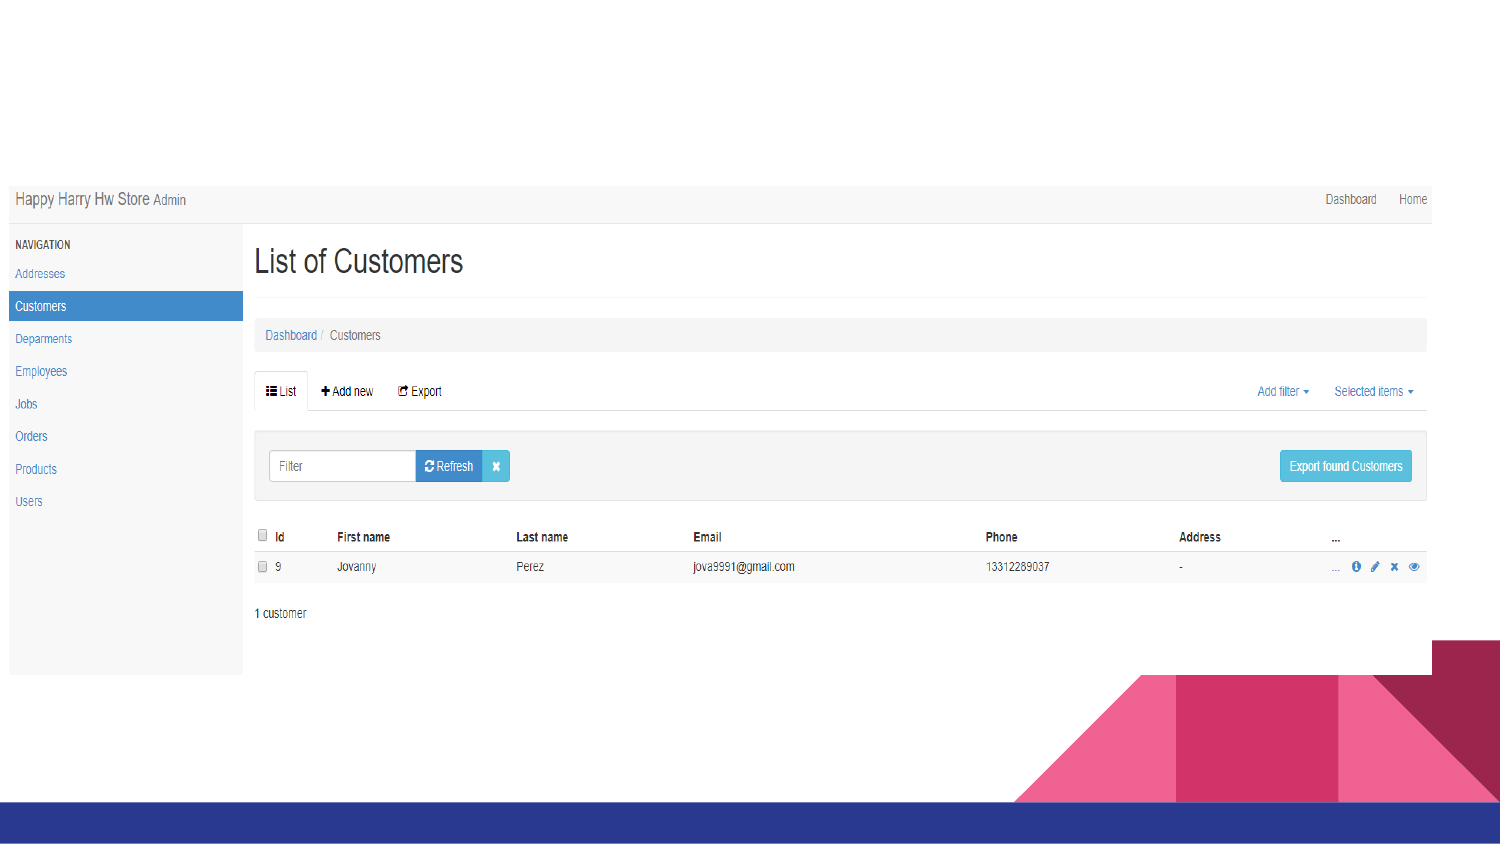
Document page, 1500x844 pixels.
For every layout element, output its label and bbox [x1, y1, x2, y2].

picture [9, 186, 1433, 675]
